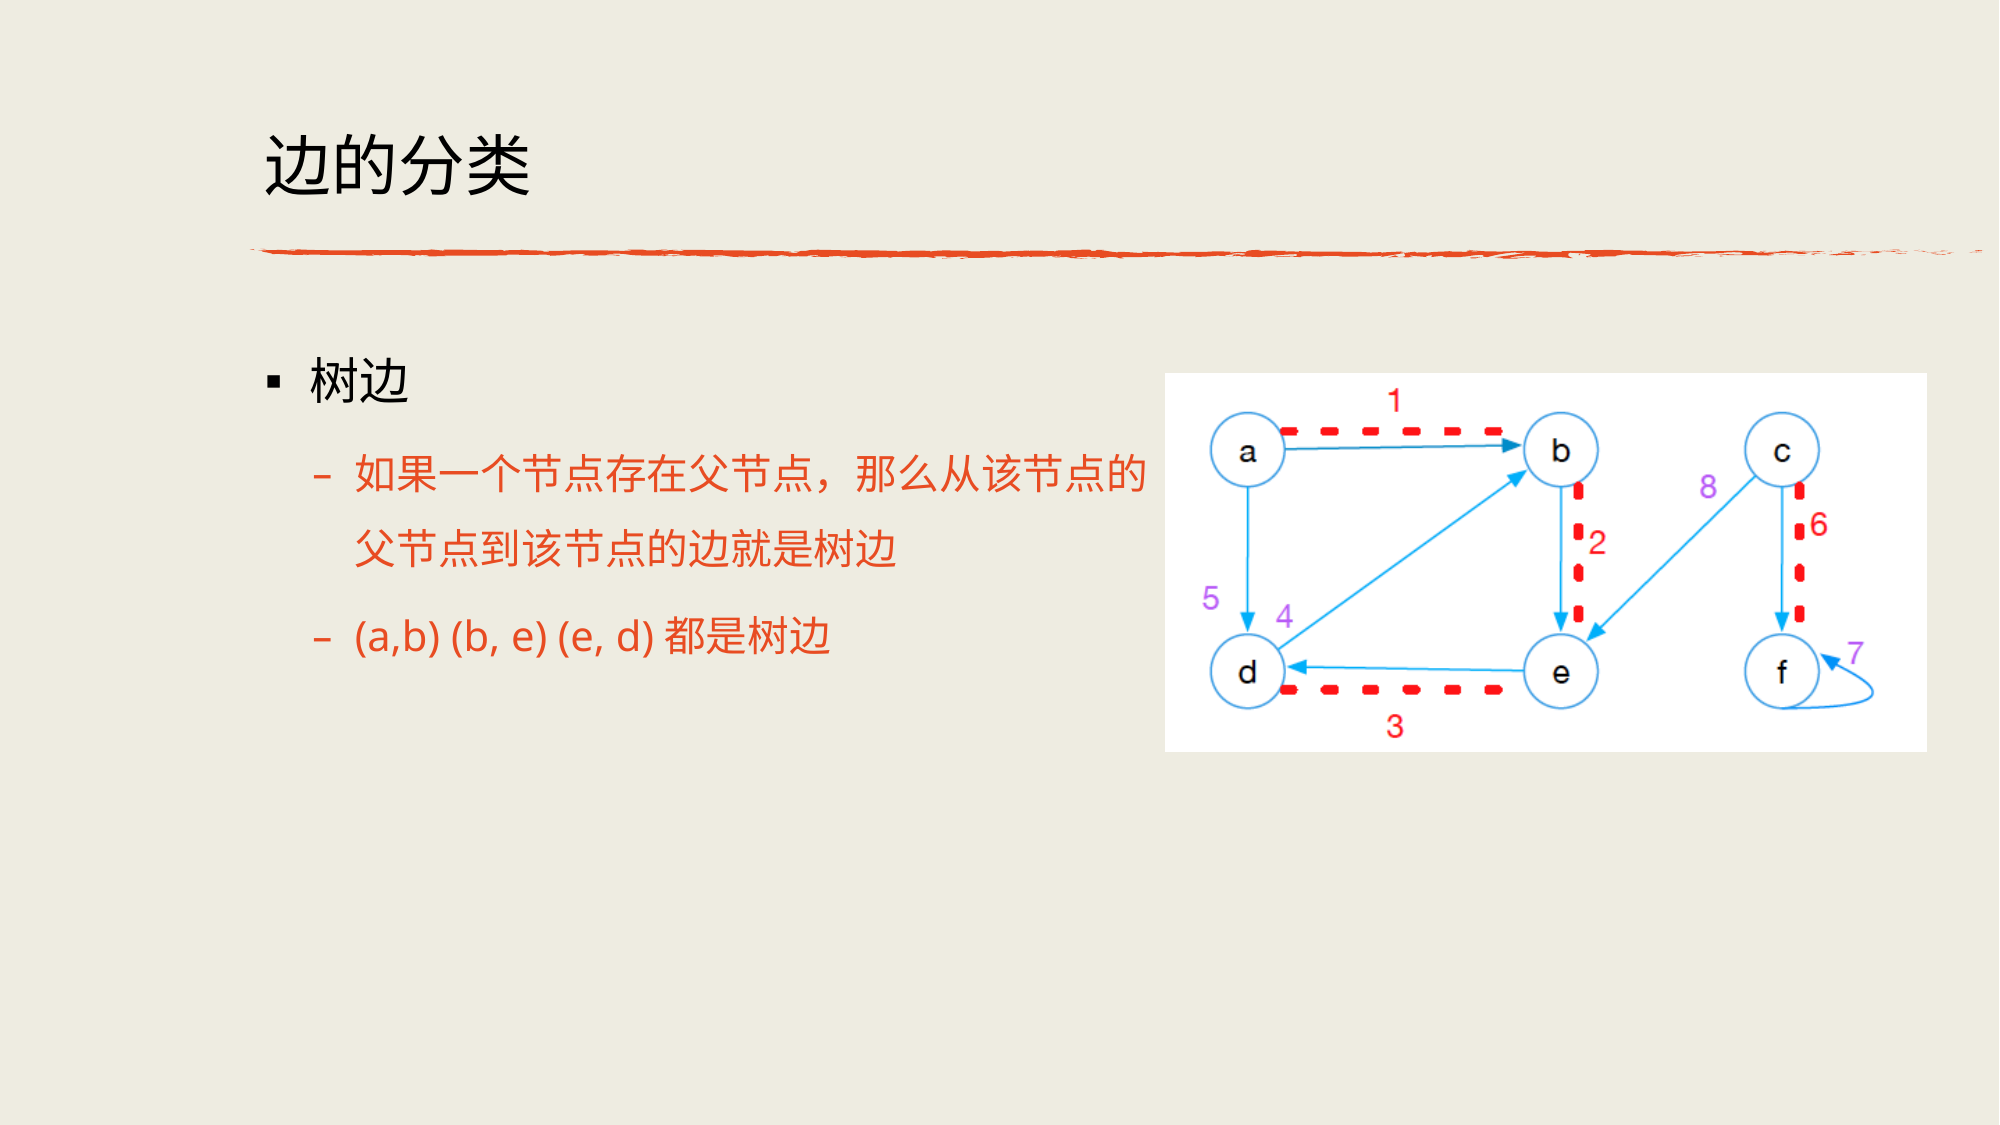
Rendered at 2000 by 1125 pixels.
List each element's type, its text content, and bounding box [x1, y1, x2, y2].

picture [1165, 373, 1927, 752]
list 树边 如果⼀个节点存在⽗节点，那么从该节点的⽗节点到该节点的边就是树边 (a,b) (b, e) (e, d)都是树边 [249, 312, 1166, 1013]
title 边的分类 [249, 45, 1750, 213]
